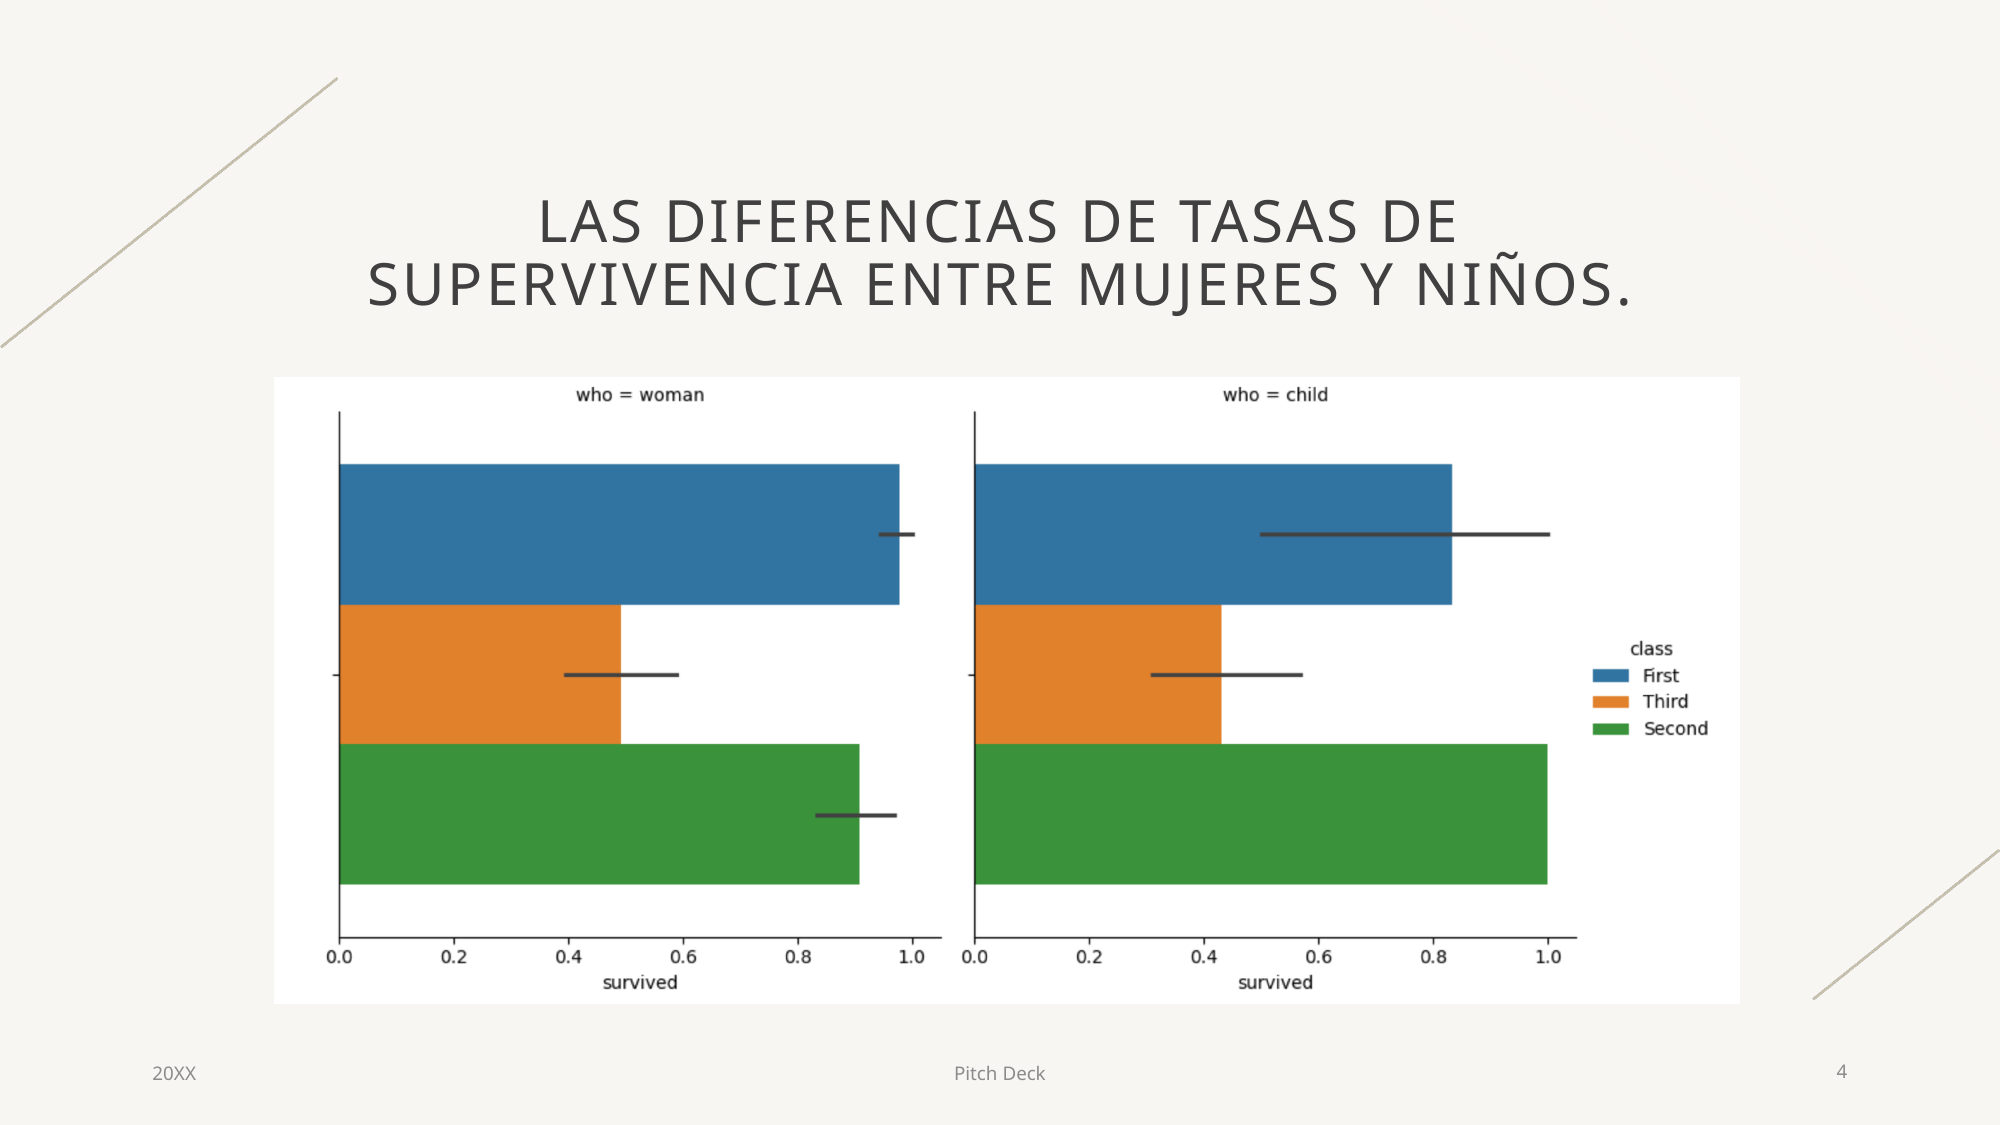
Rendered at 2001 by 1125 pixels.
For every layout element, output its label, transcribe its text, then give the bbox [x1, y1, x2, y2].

footer Pitch Deck [662, 1042, 1338, 1103]
title las diferencias de tasas de supervivencia entre mujeres y niños. [309, 146, 1691, 364]
picture [1812, 849, 2000, 1000]
slide_number 20XX [137, 1042, 588, 1103]
slide_number 4 [1412, 1042, 1863, 1103]
picture [0, 77, 338, 348]
picture [274, 377, 1740, 1004]
